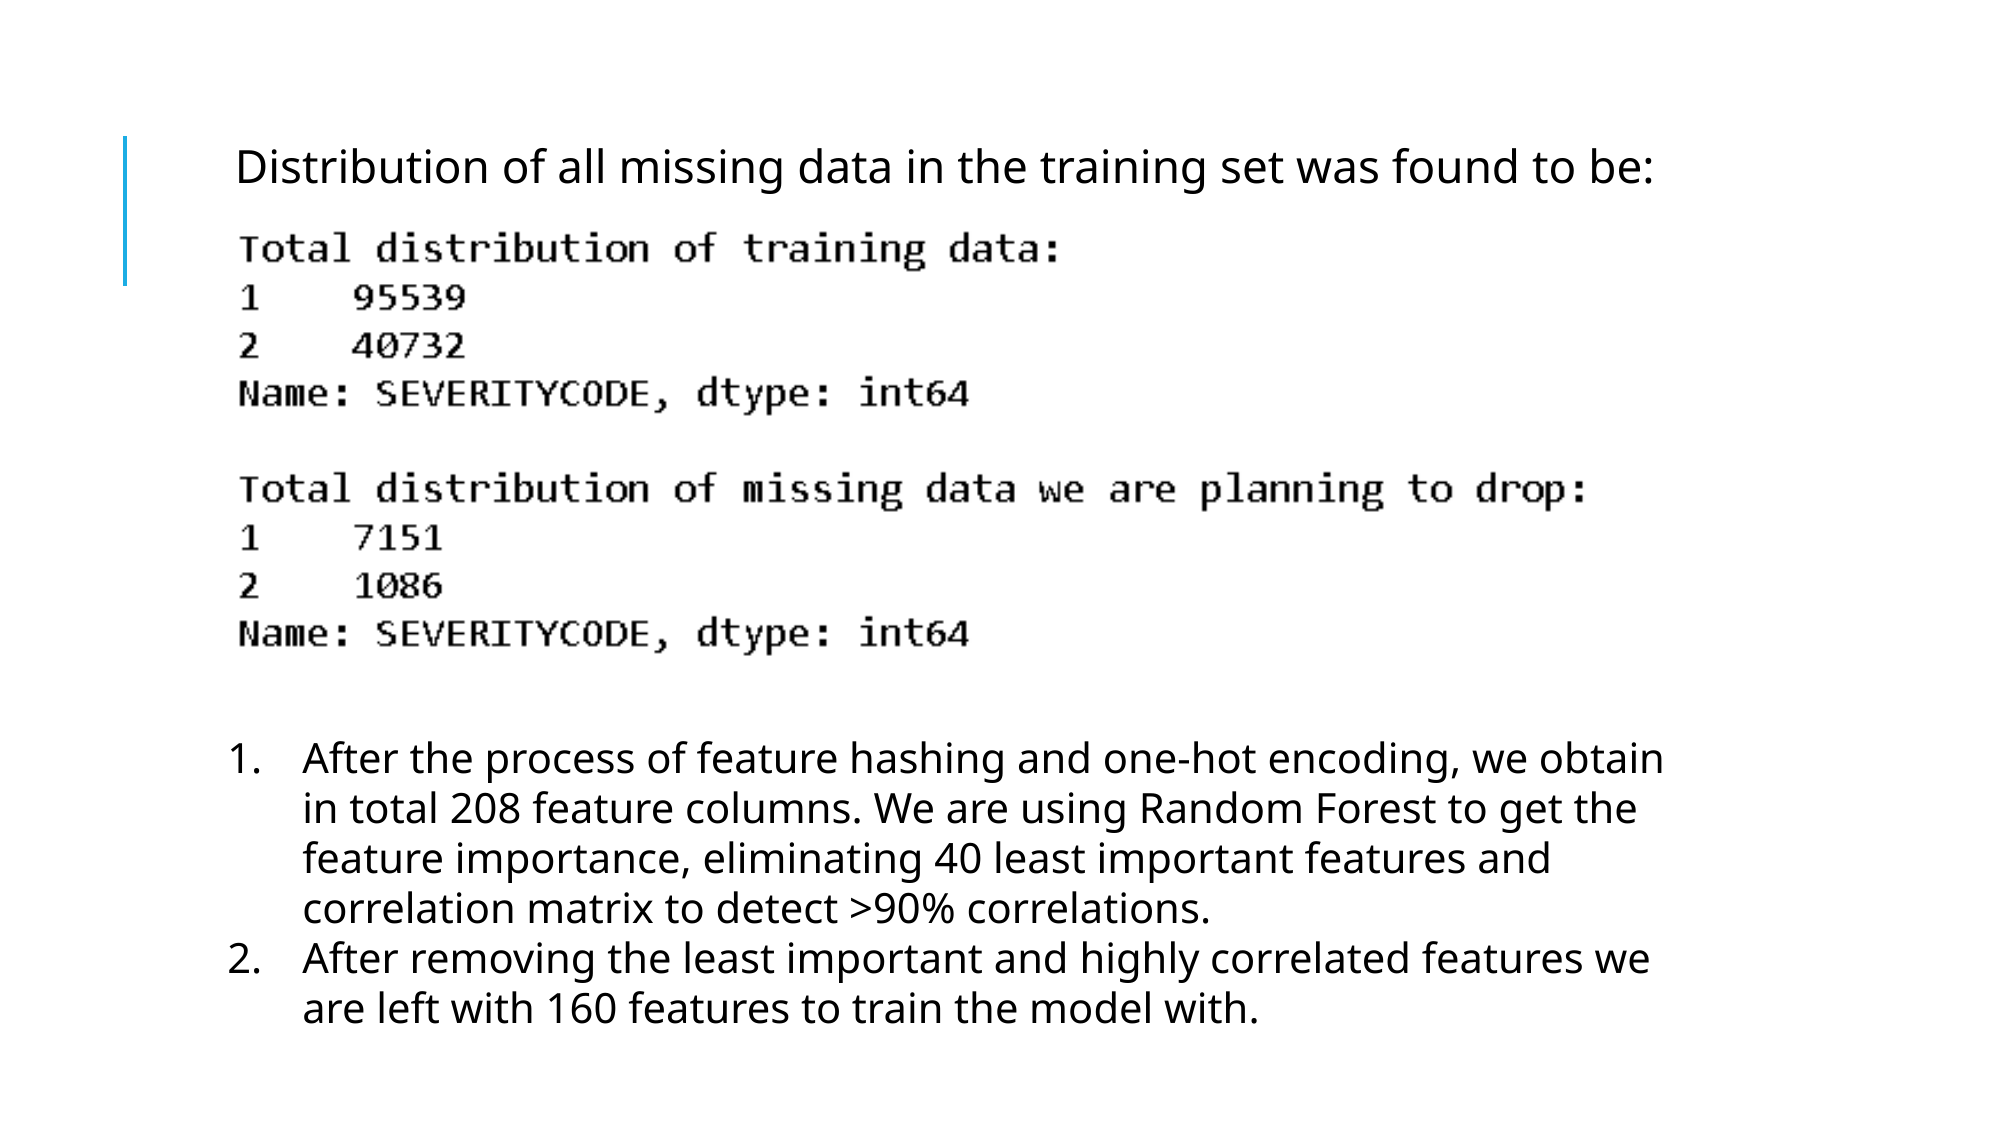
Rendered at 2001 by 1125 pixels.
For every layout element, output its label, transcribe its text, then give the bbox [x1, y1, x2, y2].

picture [220, 218, 1606, 681]
text_box After the process of feature hashing and one-hot encoding, we obtain in total 208 feature columns. We are using Random Forest to get the feature importance, eliminating 40 least important features and correlation matrix to detect >90% correlations. After removing the least important and highly correlated features we are left with 160 features to train the model with. [212, 724, 1702, 1084]
text_box Distribution of all missing data in the training set was found to be: [220, 129, 1702, 255]
